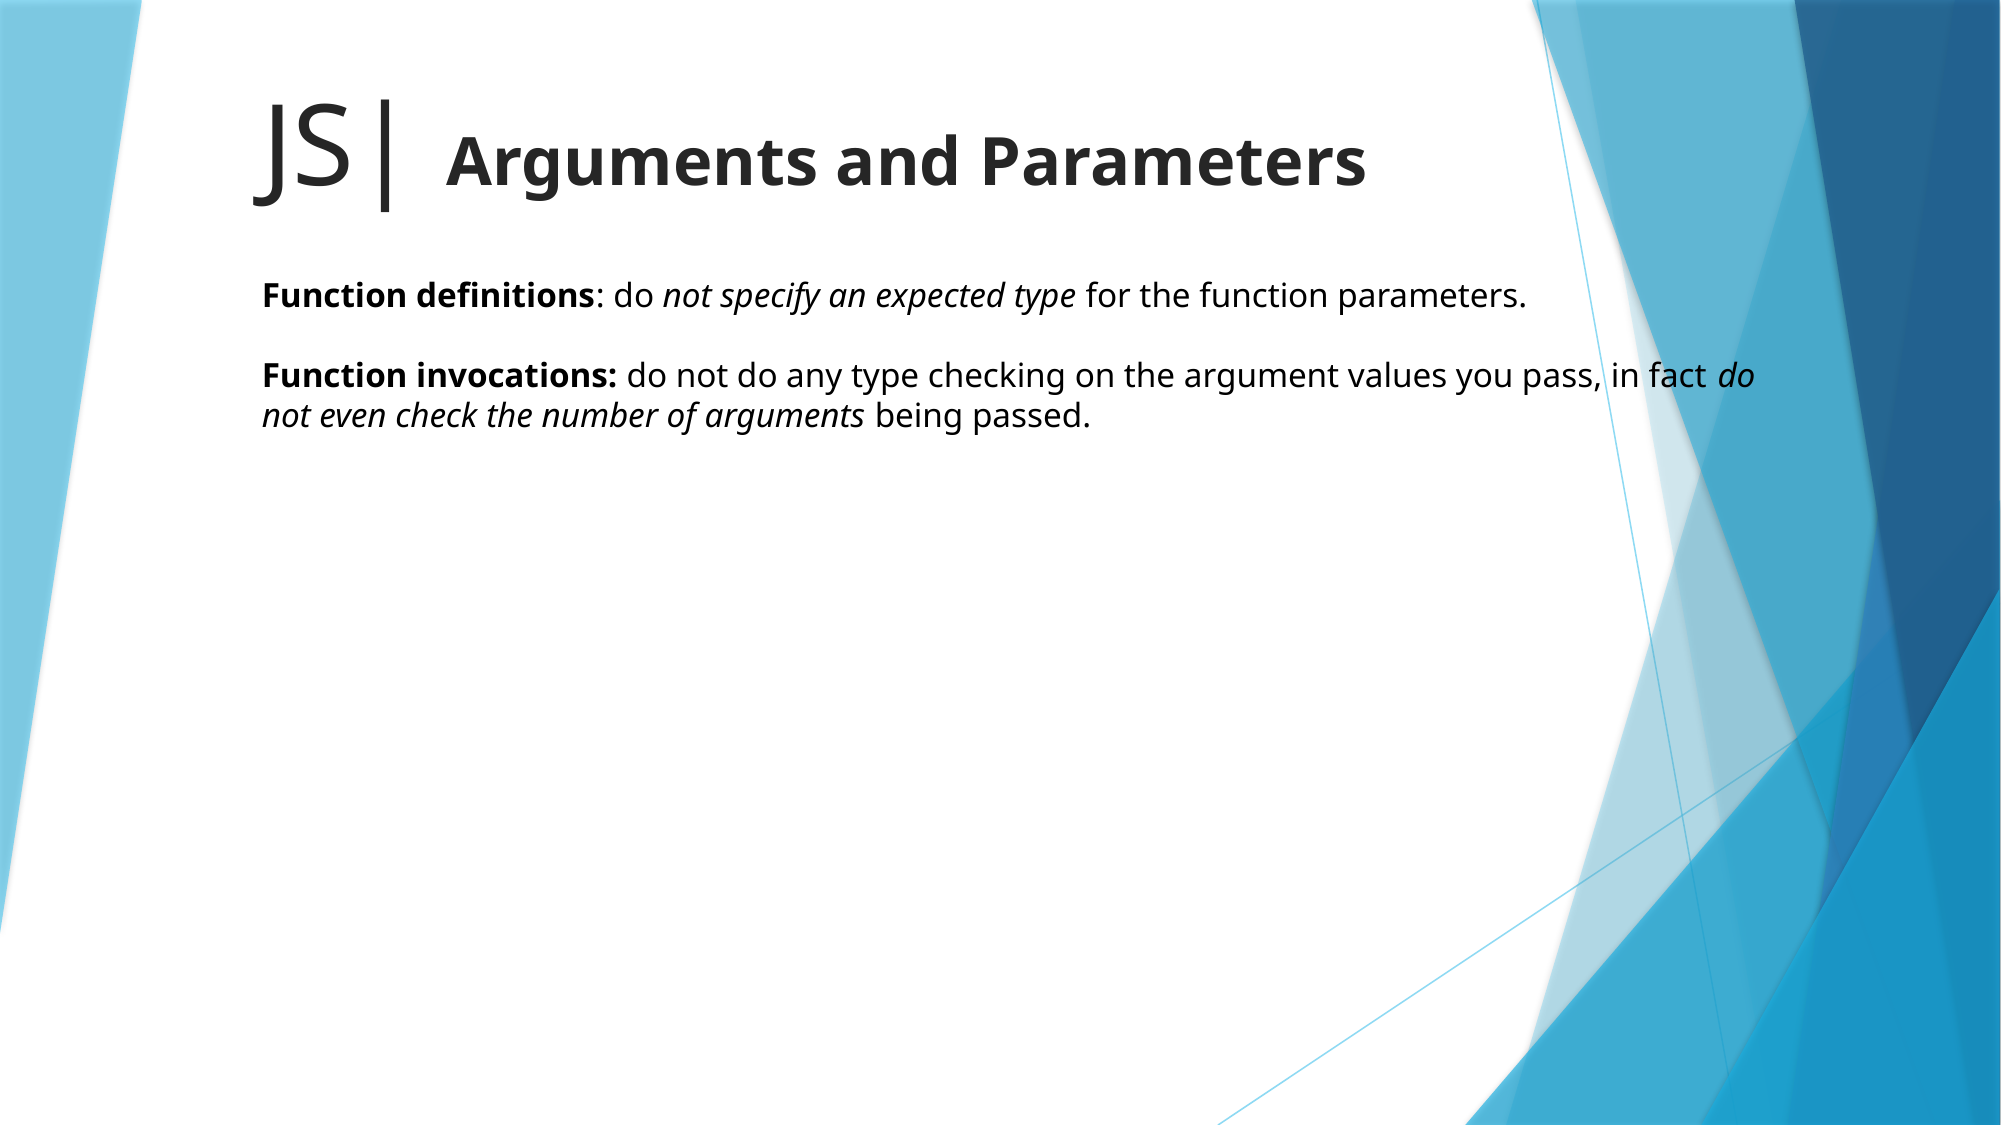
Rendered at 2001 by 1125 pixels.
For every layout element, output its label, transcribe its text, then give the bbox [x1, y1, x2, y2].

title JS| Arguments and Parameters [247, 56, 1522, 216]
text_box Function definitions: do not specify an expected type for the function parameters. Function invocations: do not do any type checking on the argument values you pass, in fact do not even check the number of arguments being passed. [247, 266, 1825, 442]
